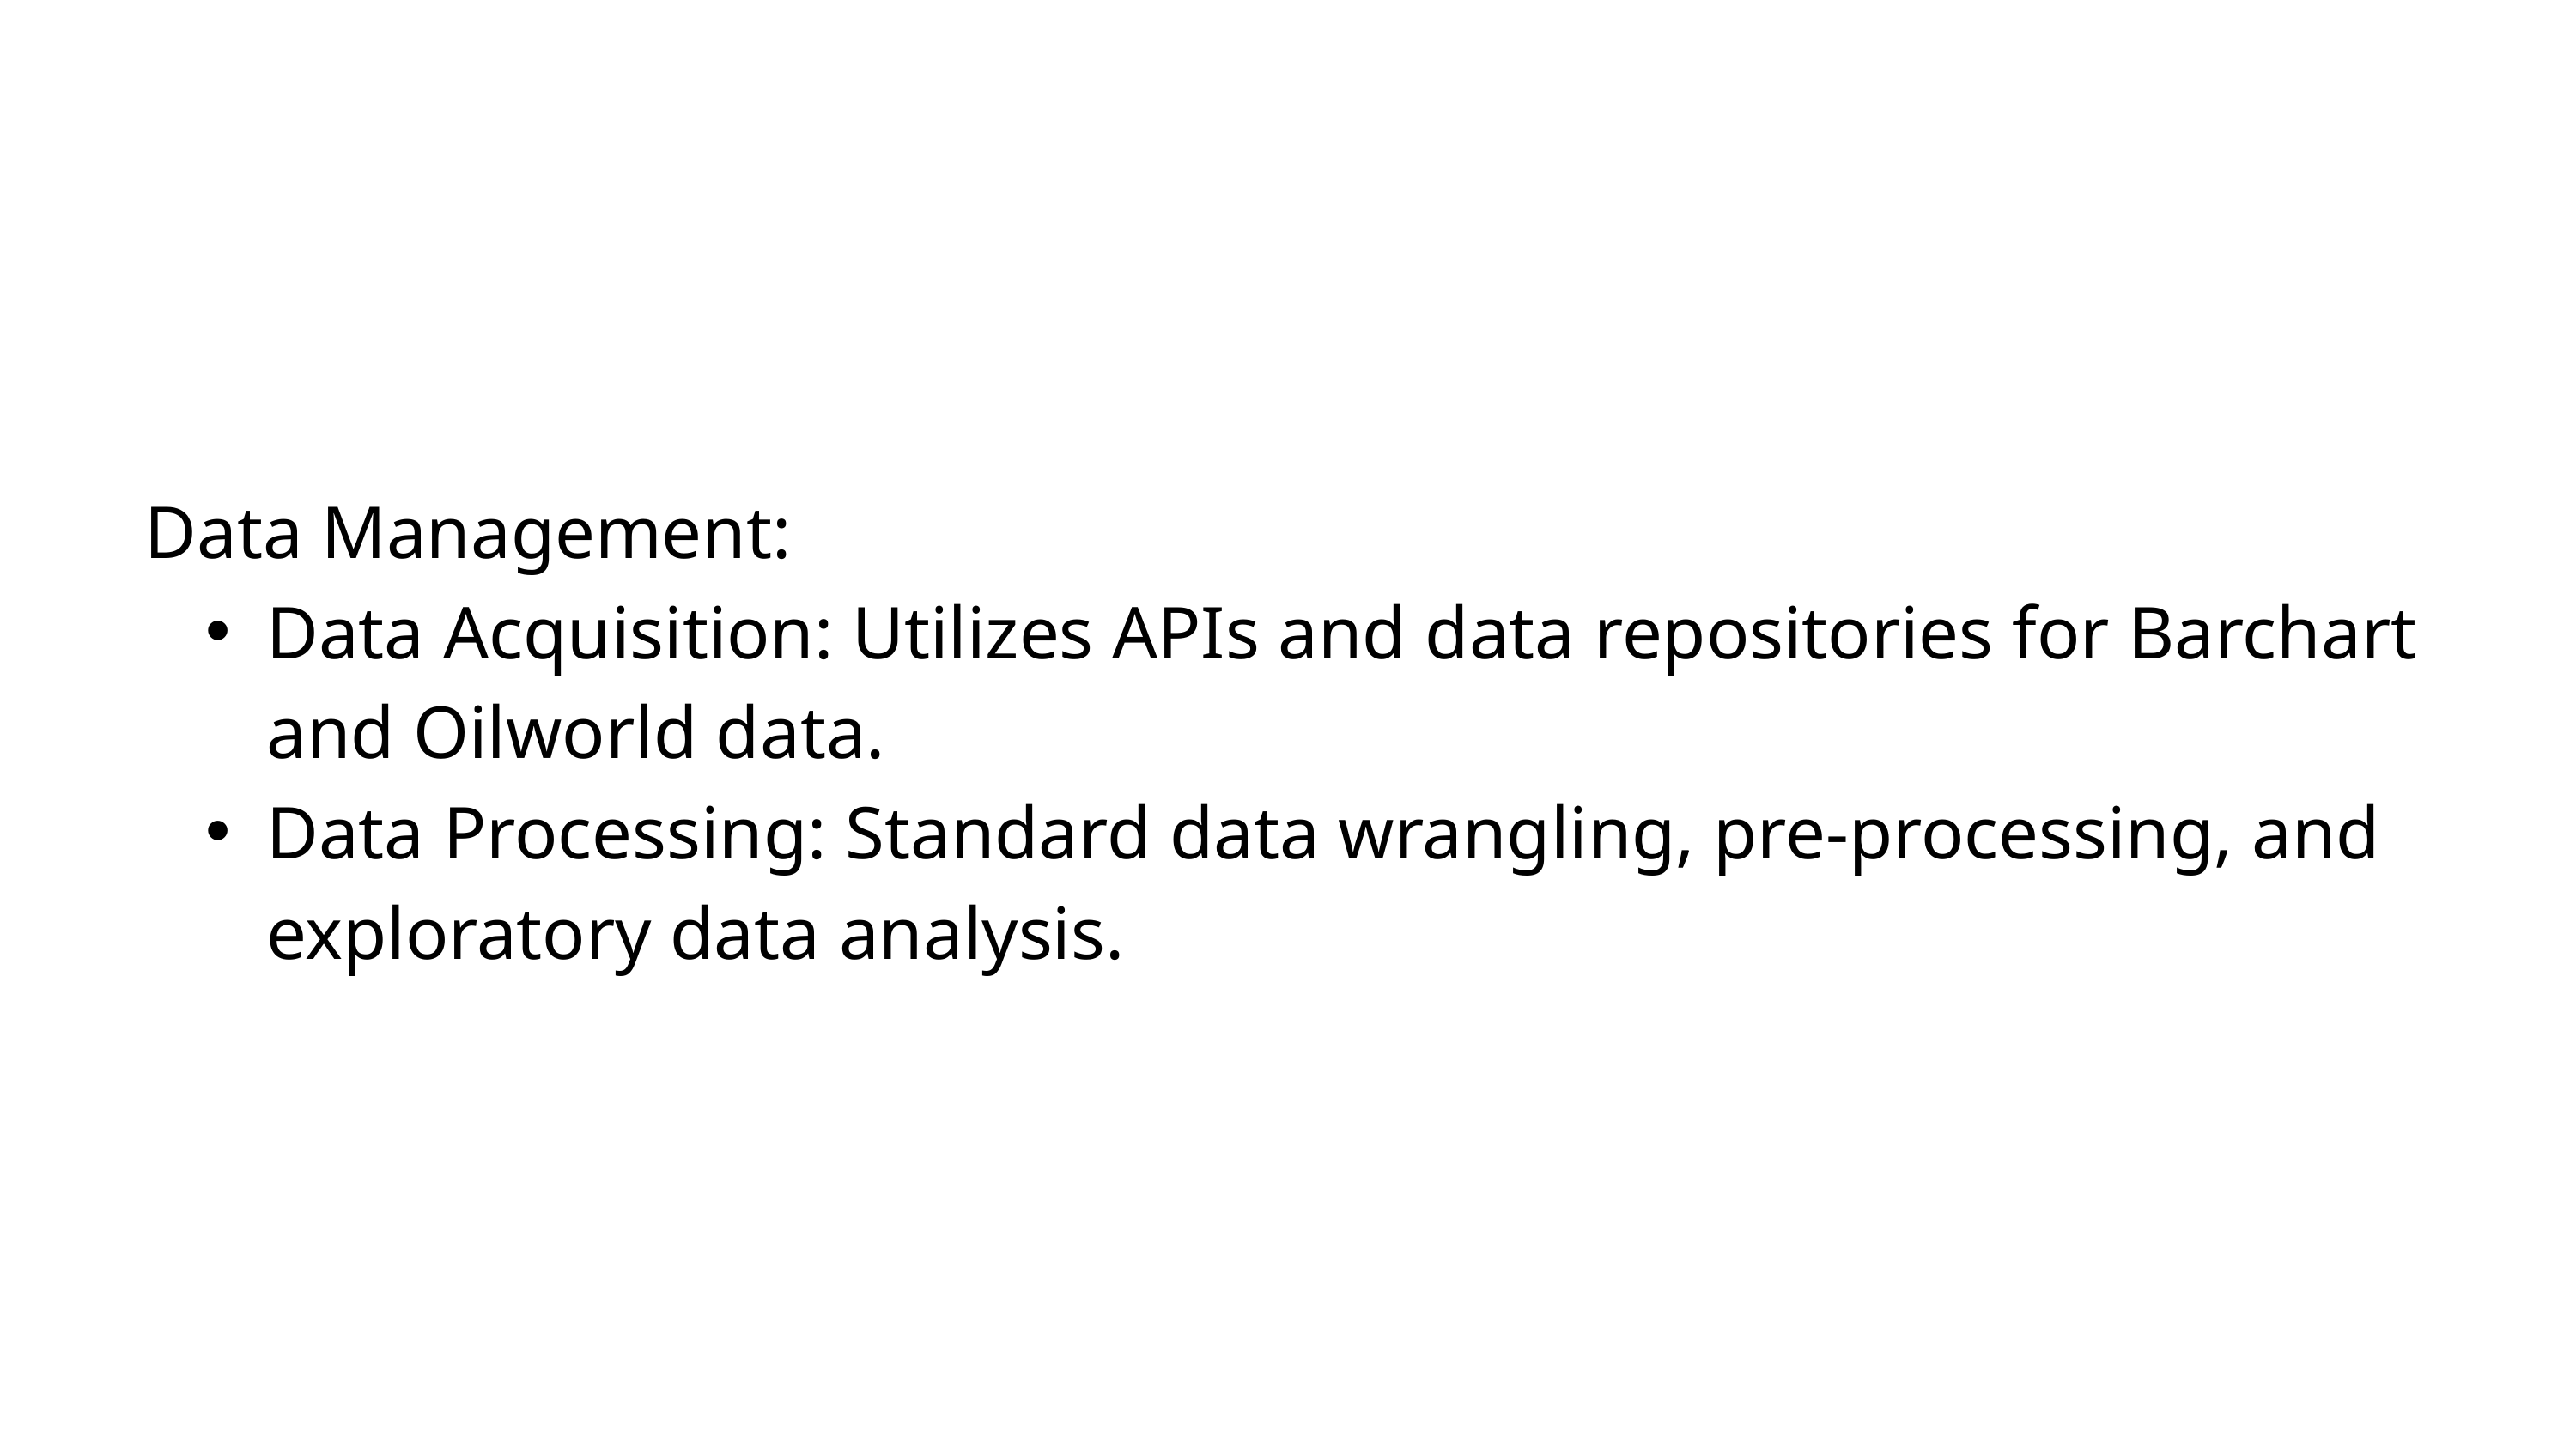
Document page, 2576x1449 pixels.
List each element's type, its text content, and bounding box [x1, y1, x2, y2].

text_box Data Management: Data Acquisition: Utilizes APIs and data repositories for Barchart and Oilworld data. Data Processing: Standard data wrangling, pre-processing, and exploratory data analysis. [144, 472, 2432, 973]
